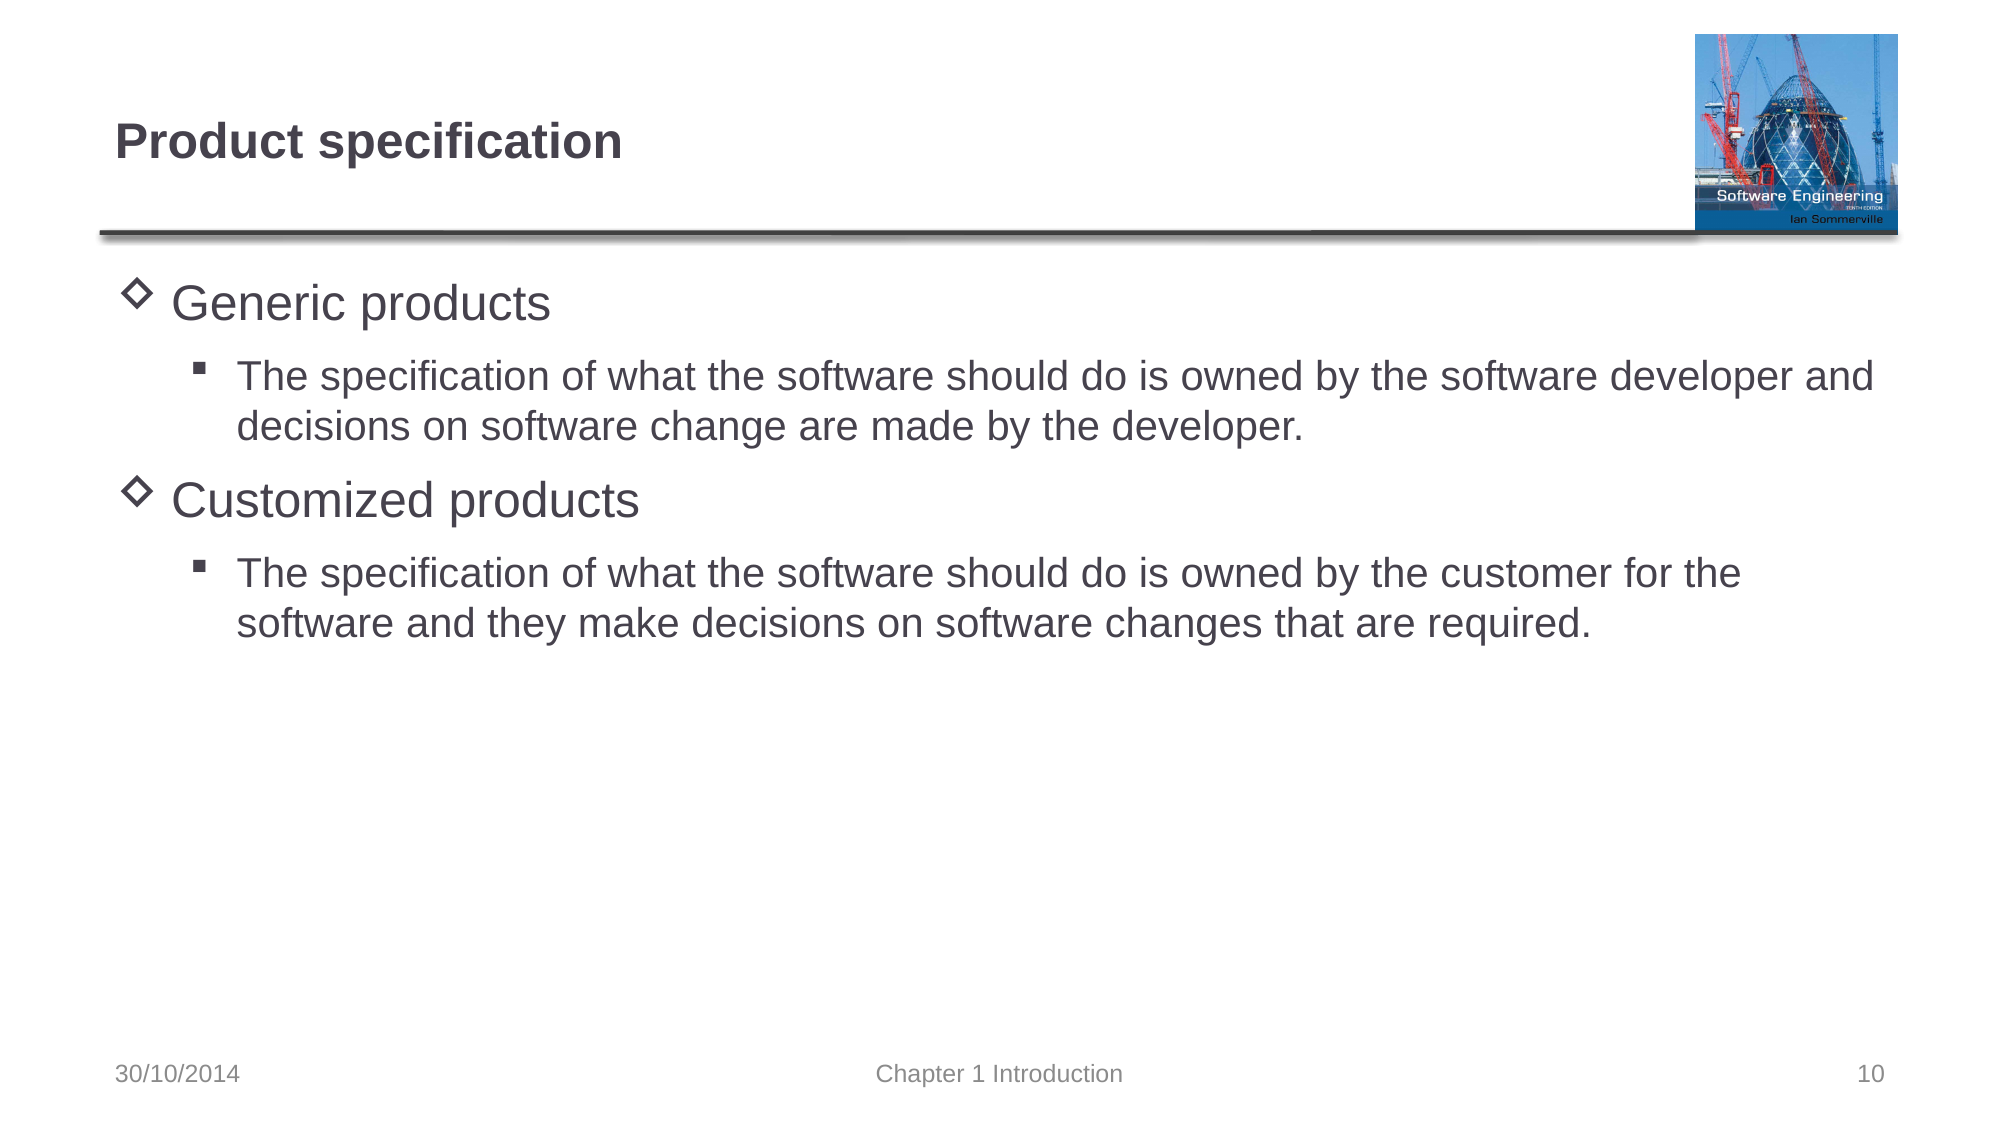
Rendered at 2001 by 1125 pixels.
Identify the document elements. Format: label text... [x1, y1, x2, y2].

slide_number 10 [1433, 1042, 1900, 1103]
title Product specification [99, 44, 1696, 233]
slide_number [99, 1042, 567, 1103]
picture [1695, 34, 1898, 230]
footer Chapter 1 Introduction [683, 1042, 1317, 1103]
list Generic products The specification of what the software should do is owned by the software developer and decisions on software change are made by the developer. Customized products The specification of what the software should do is owned by the customer for the software and they make decisions on software changes that are required. [99, 262, 1900, 1005]
